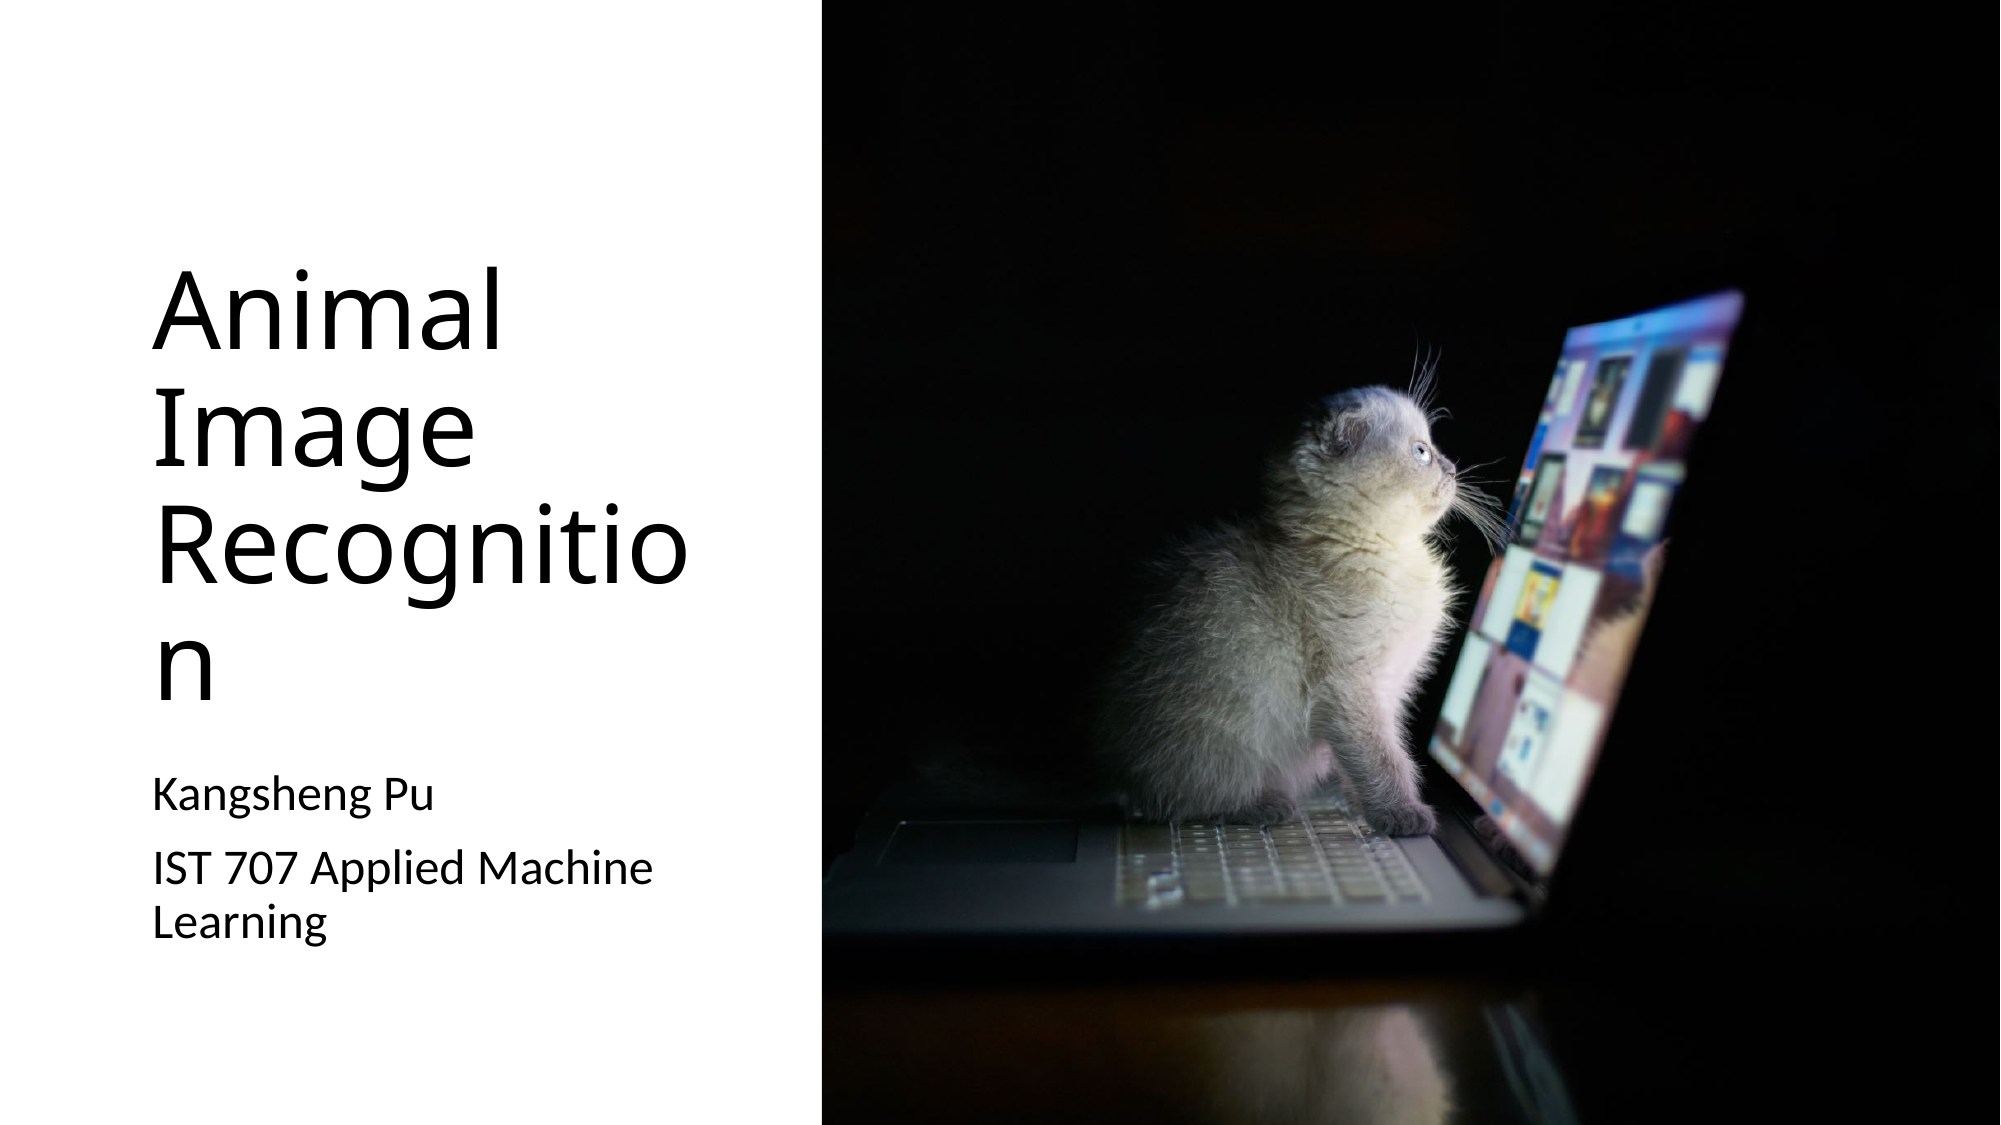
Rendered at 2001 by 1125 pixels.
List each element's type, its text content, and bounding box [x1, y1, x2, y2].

subtitle Kangsheng Pu IST 707 Applied Machine Learning [137, 759, 759, 1035]
picture [821, 0, 2000, 1125]
text_box [0, 0, 821, 1125]
title Animal Image Recognition [137, 119, 759, 732]
